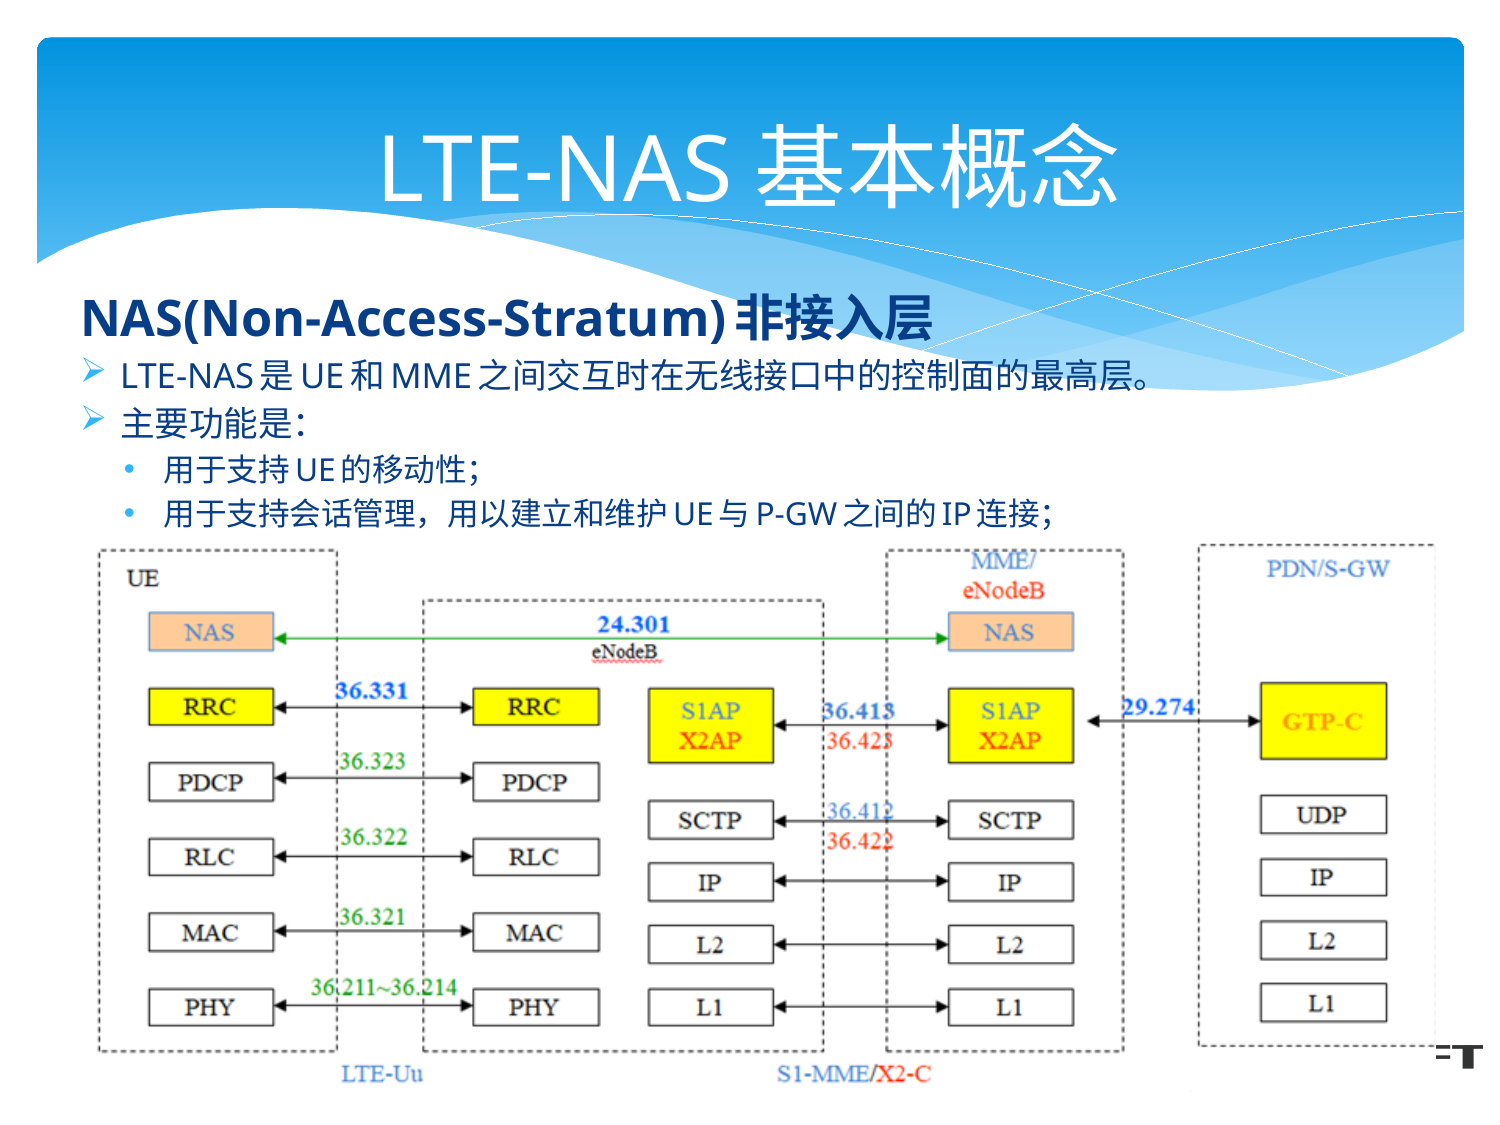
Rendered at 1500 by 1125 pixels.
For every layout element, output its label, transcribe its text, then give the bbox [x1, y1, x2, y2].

title LTE-NAS基本概念 [73, 62, 1424, 268]
picture [88, 538, 1483, 1092]
list NAS(Non-Access-Stratum)非接入层 LTE-NAS是UE和MME之间交互时在无线接口中的控制面的最高层。 主要功能是： 用于支持UE的移动性； 用于支持会话管理，用以建立和维护UE与P-GW之间的IP连接； [64, 278, 1436, 539]
